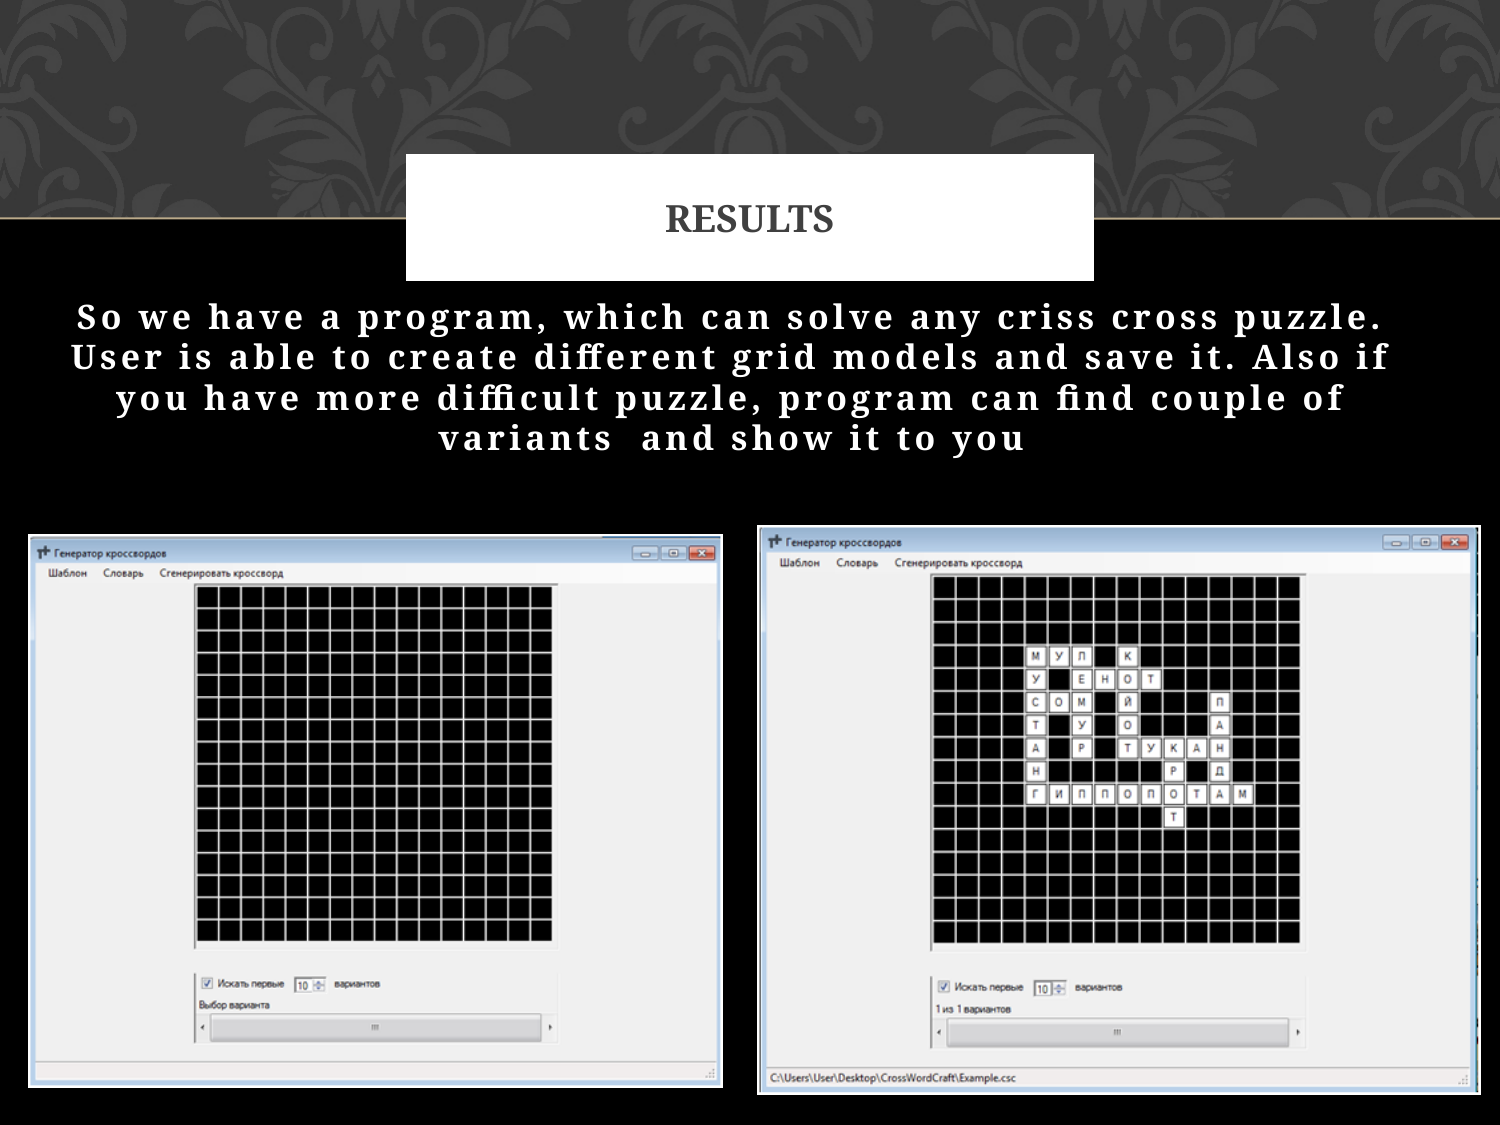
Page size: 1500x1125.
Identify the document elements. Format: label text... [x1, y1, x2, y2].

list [757, 525, 1481, 1095]
list So we have a program, which can solve any criss cross puzzle. User is able to create different grid models and save it. Also if you have more difficult puzzle, program can find couple of variants and show it to you [28, 278, 1435, 474]
title Results [406, 154, 1094, 281]
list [28, 534, 724, 1089]
